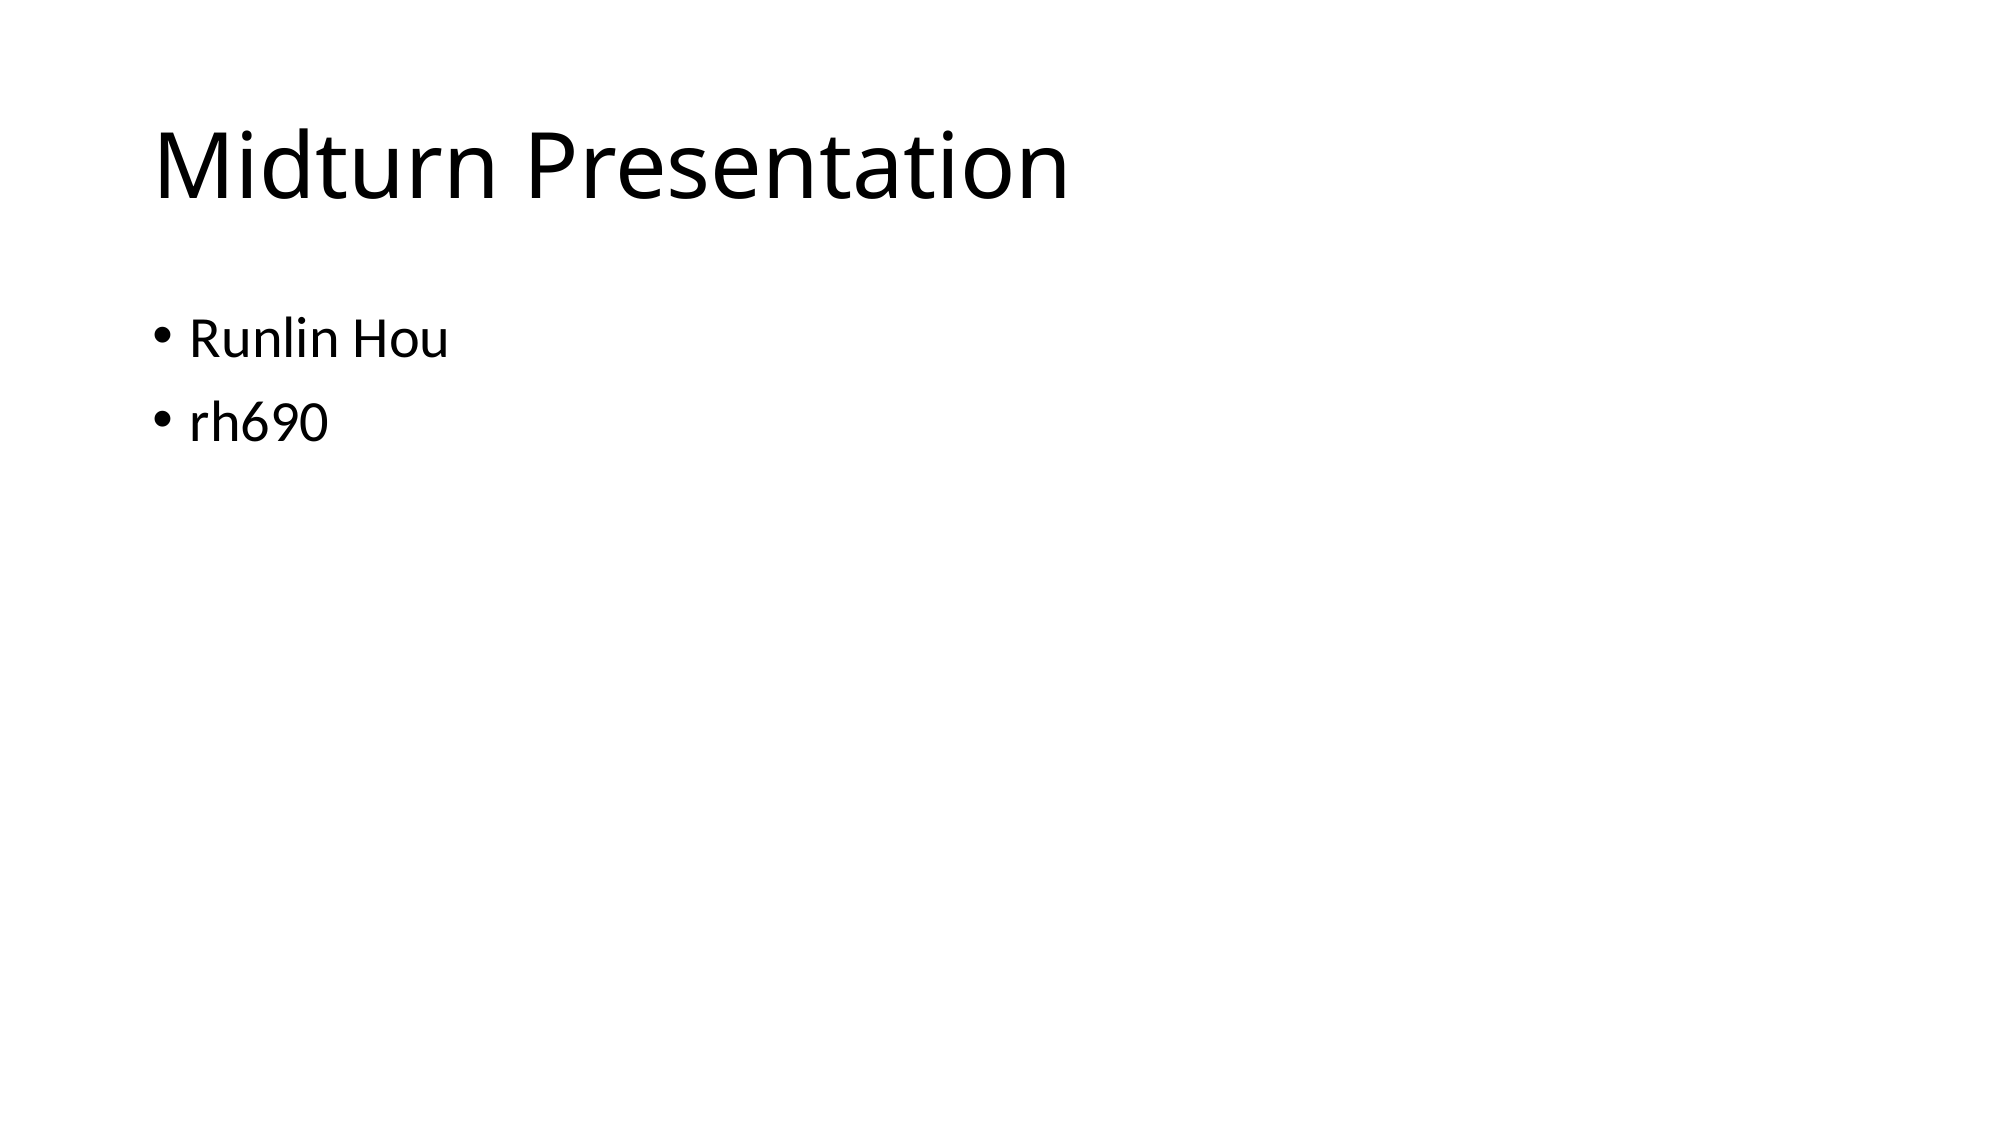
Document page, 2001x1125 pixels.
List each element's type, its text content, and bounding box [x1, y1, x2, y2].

list Runlin Hou rh690 [137, 299, 897, 535]
title Midturn Presentation [137, 59, 1863, 278]
